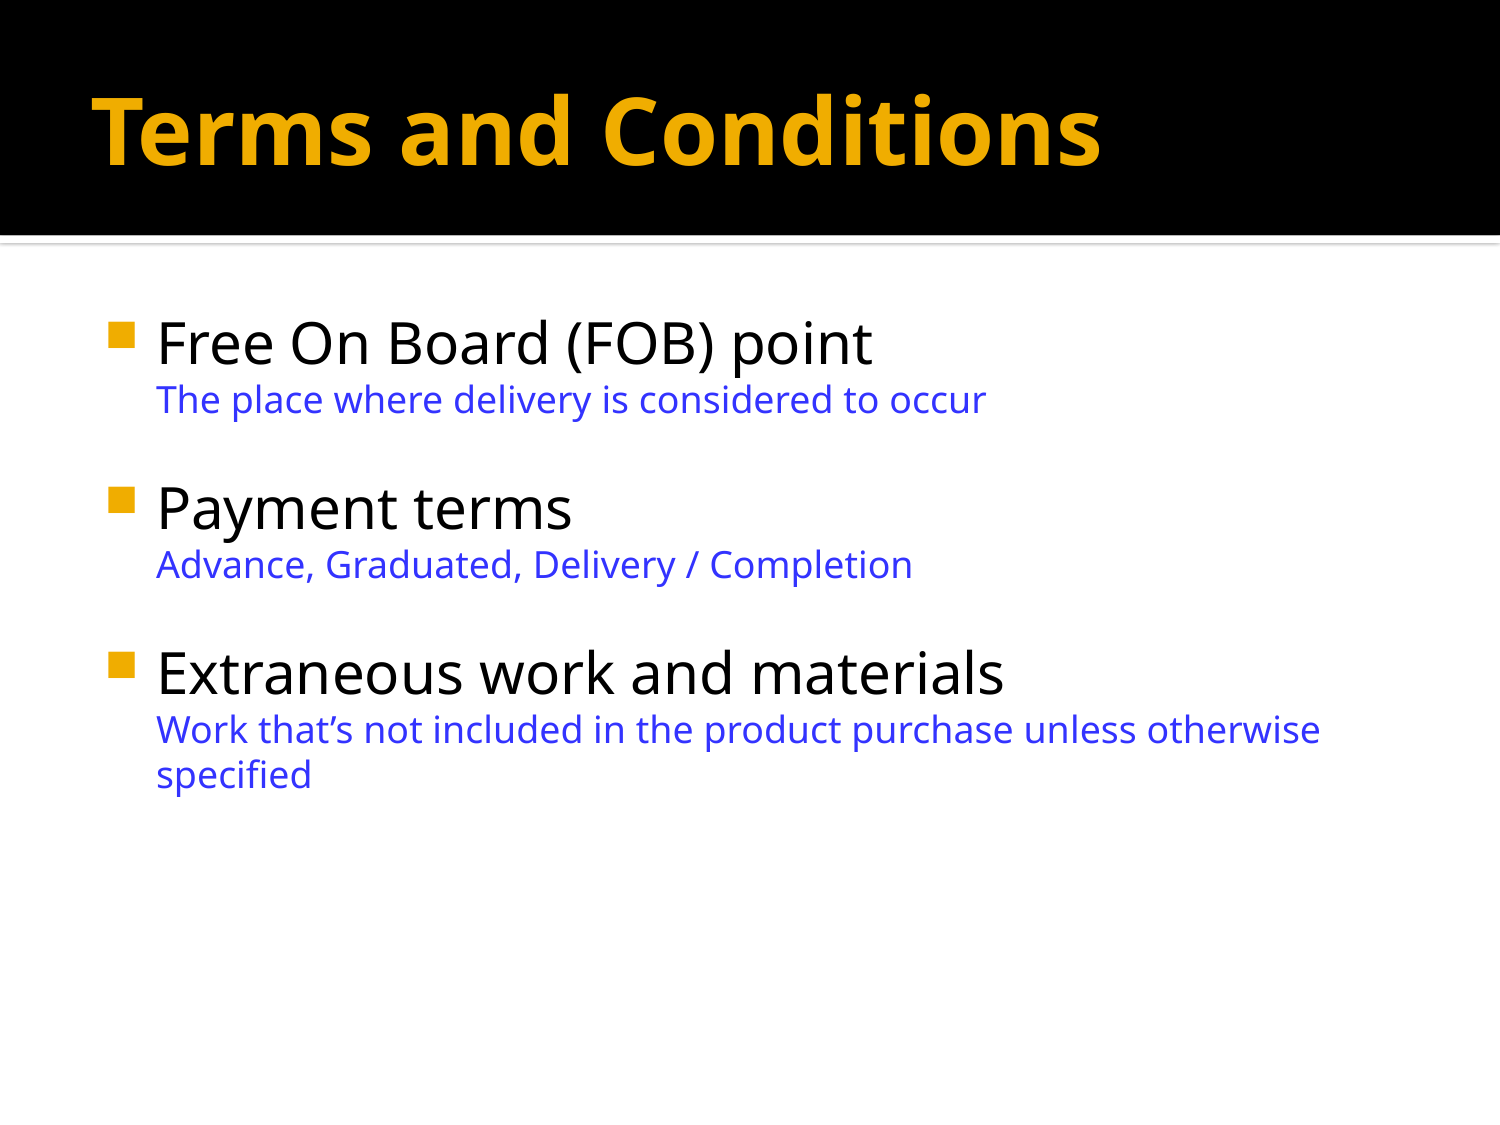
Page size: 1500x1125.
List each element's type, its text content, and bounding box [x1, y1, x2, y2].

list Free On Board (FOB) point The place where delivery is considered to occur Payment terms Advance, Graduated, Delivery / Completion Extraneous work and materials Work that’s not included in the product purchase unless otherwise specified [75, 291, 1425, 1050]
title Terms and Conditions [75, 25, 1425, 231]
